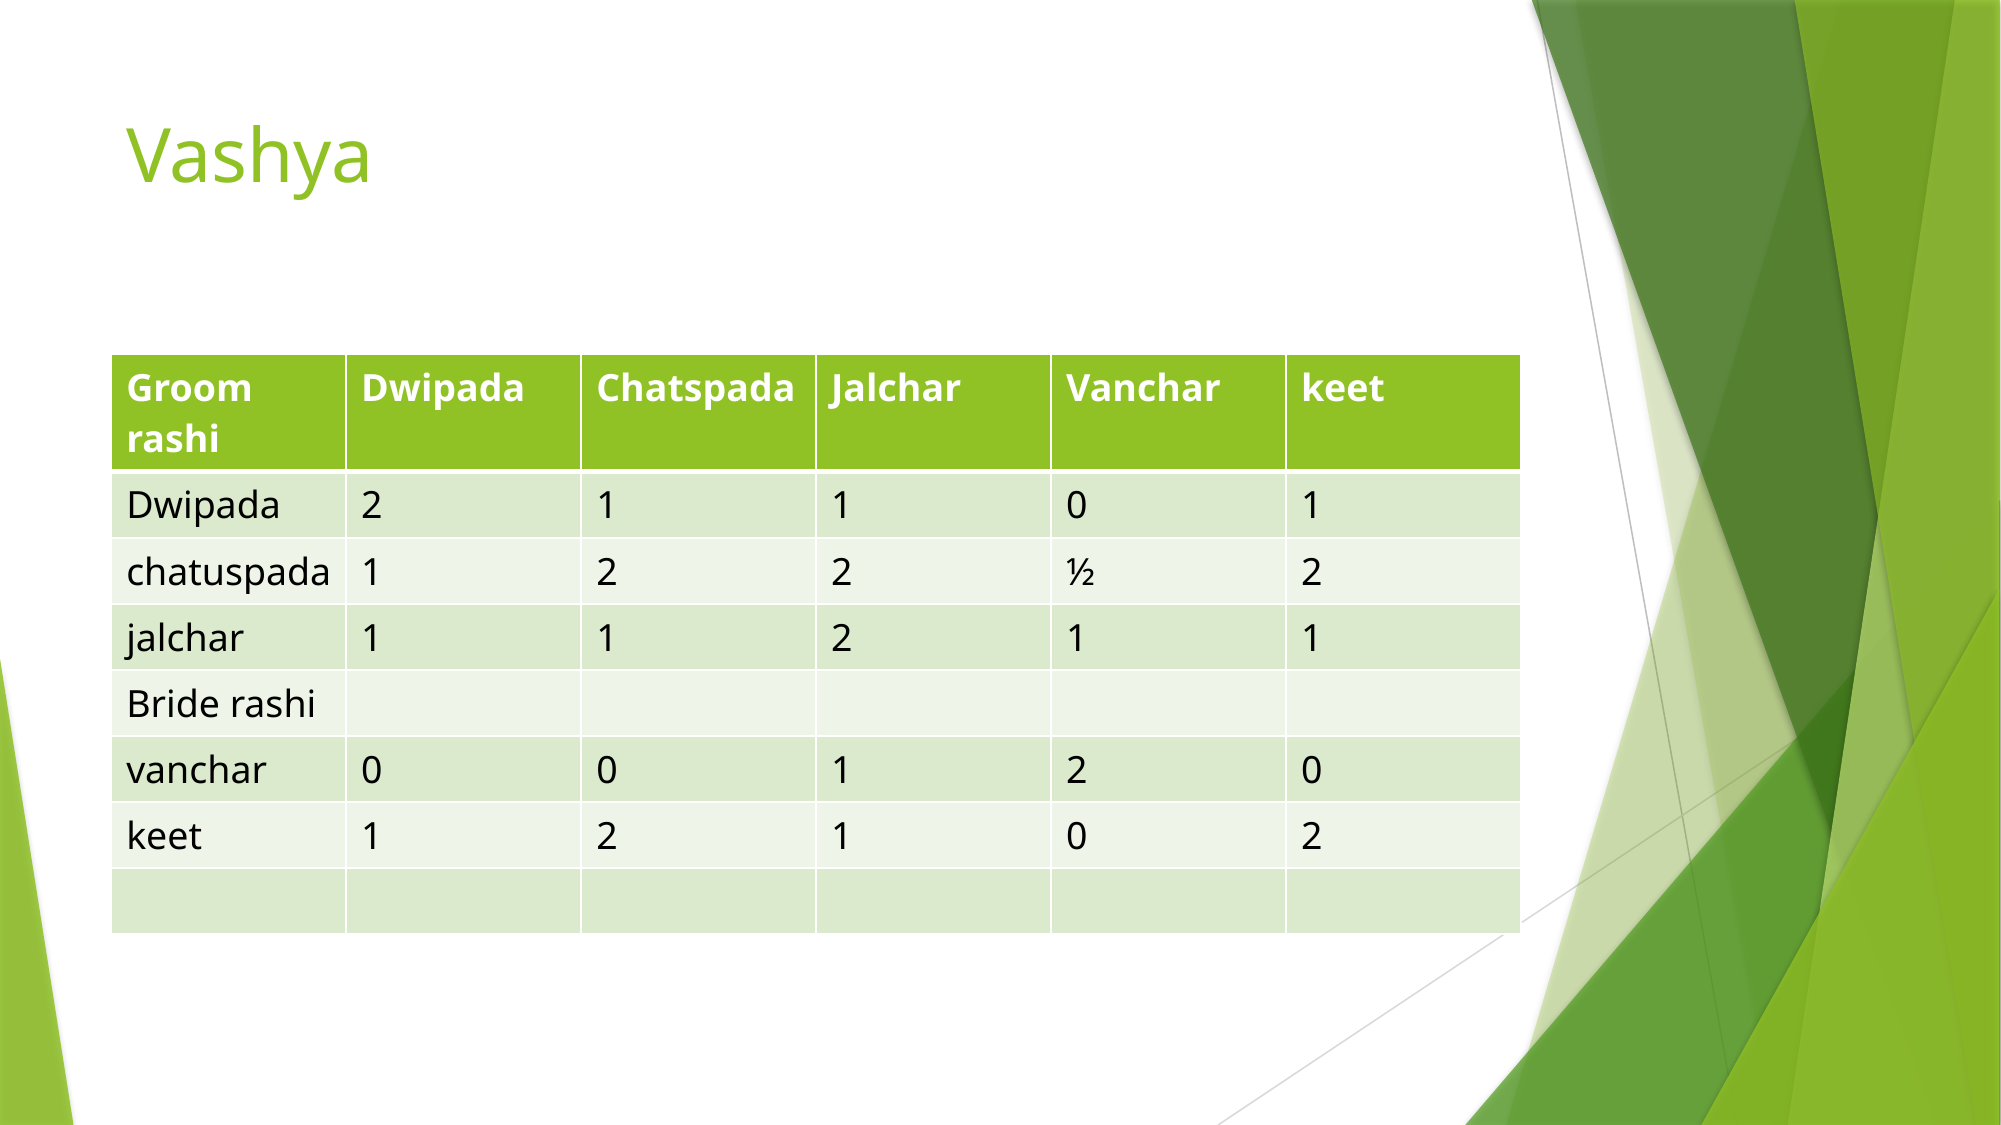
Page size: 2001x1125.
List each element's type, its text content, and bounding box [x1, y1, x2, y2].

table_cell 2 [582, 803, 815, 867]
table_cell [582, 671, 815, 735]
table_cell 2 [817, 539, 1050, 603]
table_cell 1 [1287, 605, 1520, 669]
table_cell [112, 869, 345, 933]
table_cell 0 [347, 737, 580, 801]
table_cell 1 [582, 474, 815, 537]
table_header keet [1287, 355, 1520, 469]
table_cell [1287, 671, 1520, 735]
table_cell 0 [1287, 737, 1520, 801]
table_cell 0 [1052, 474, 1285, 537]
table_cell 1 [1287, 474, 1520, 537]
title Vashya [111, 99, 1522, 317]
table_cell ½ [1052, 539, 1285, 603]
table_cell 1 [347, 539, 580, 603]
table_cell [817, 671, 1050, 735]
table_cell 2 [817, 605, 1050, 669]
table_cell 0 [1052, 803, 1285, 867]
table_cell jalchar [112, 605, 345, 669]
table_cell keet [112, 803, 345, 867]
table_cell Dwipada [112, 474, 345, 537]
table_header Chatspada [582, 355, 815, 469]
table_cell 2 [1052, 737, 1285, 801]
table_cell [1287, 869, 1520, 933]
table_cell 2 [1287, 539, 1520, 603]
table_cell [347, 869, 580, 933]
table_cell 1 [817, 474, 1050, 537]
table_header Groom rashi [112, 355, 345, 469]
table_cell 1 [1052, 605, 1285, 669]
table_cell 2 [1287, 803, 1520, 867]
table_header Vanchar [1052, 355, 1285, 469]
table_cell 1 [347, 605, 580, 669]
table_cell [582, 869, 815, 933]
table_cell [1052, 671, 1285, 735]
table_cell 1 [347, 803, 580, 867]
table_cell [817, 869, 1050, 933]
table_cell 1 [582, 605, 815, 669]
table_cell 0 [582, 737, 815, 801]
table_cell [1052, 869, 1285, 933]
table_cell 1 [817, 803, 1050, 867]
table_cell 1 [817, 737, 1050, 801]
table_cell chatuspada [112, 539, 345, 603]
table_header Jalchar [817, 355, 1050, 469]
table_cell vanchar [112, 737, 345, 801]
table_cell 2 [582, 539, 815, 603]
table_header Dwipada [347, 355, 580, 469]
table_cell Bride rashi [112, 671, 345, 735]
table_cell [347, 671, 580, 735]
table_cell 2 [347, 474, 580, 537]
